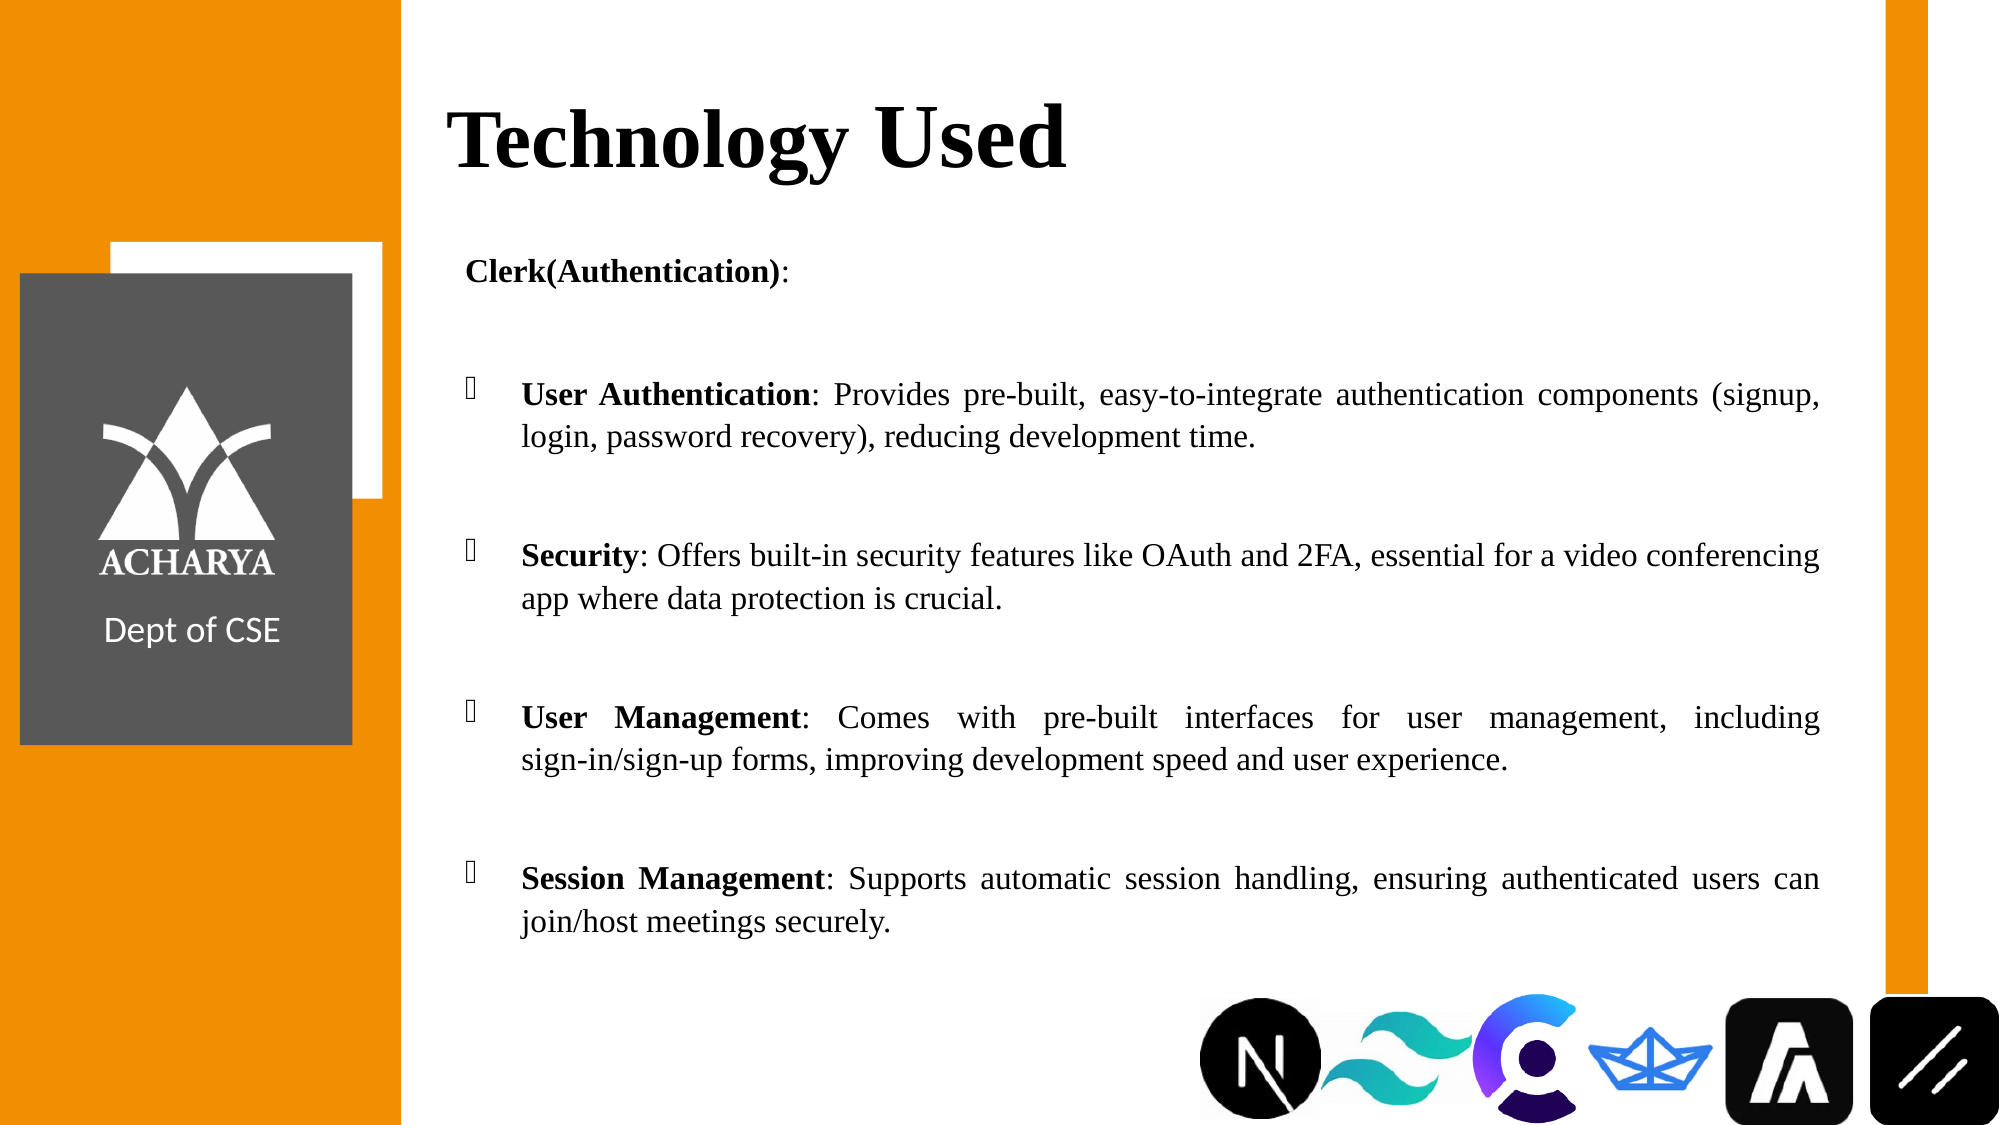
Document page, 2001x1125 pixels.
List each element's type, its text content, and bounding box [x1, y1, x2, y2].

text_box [19, 241, 383, 745]
title Technology Used [431, 24, 1800, 250]
text_box [0, 0, 402, 1125]
picture [1199, 994, 2000, 1125]
text_box [1885, 0, 1928, 994]
list Clerk(Authentication): User Authentication: Provides pre-built, easy-to-integrate authentication components (signup, login, password recovery), reducing development time. Security: Offers built-in security features like OAuth and 2FA, essential for a video conferencing app where data protection is crucial. User Management: Comes with pre-built interfaces for user management, including sign-in/sign-up forms, improving development speed and user experience. Session Management: Supports automatic session handling, ensuring authenticated users can join/host meetings securely. [450, 161, 1838, 1088]
